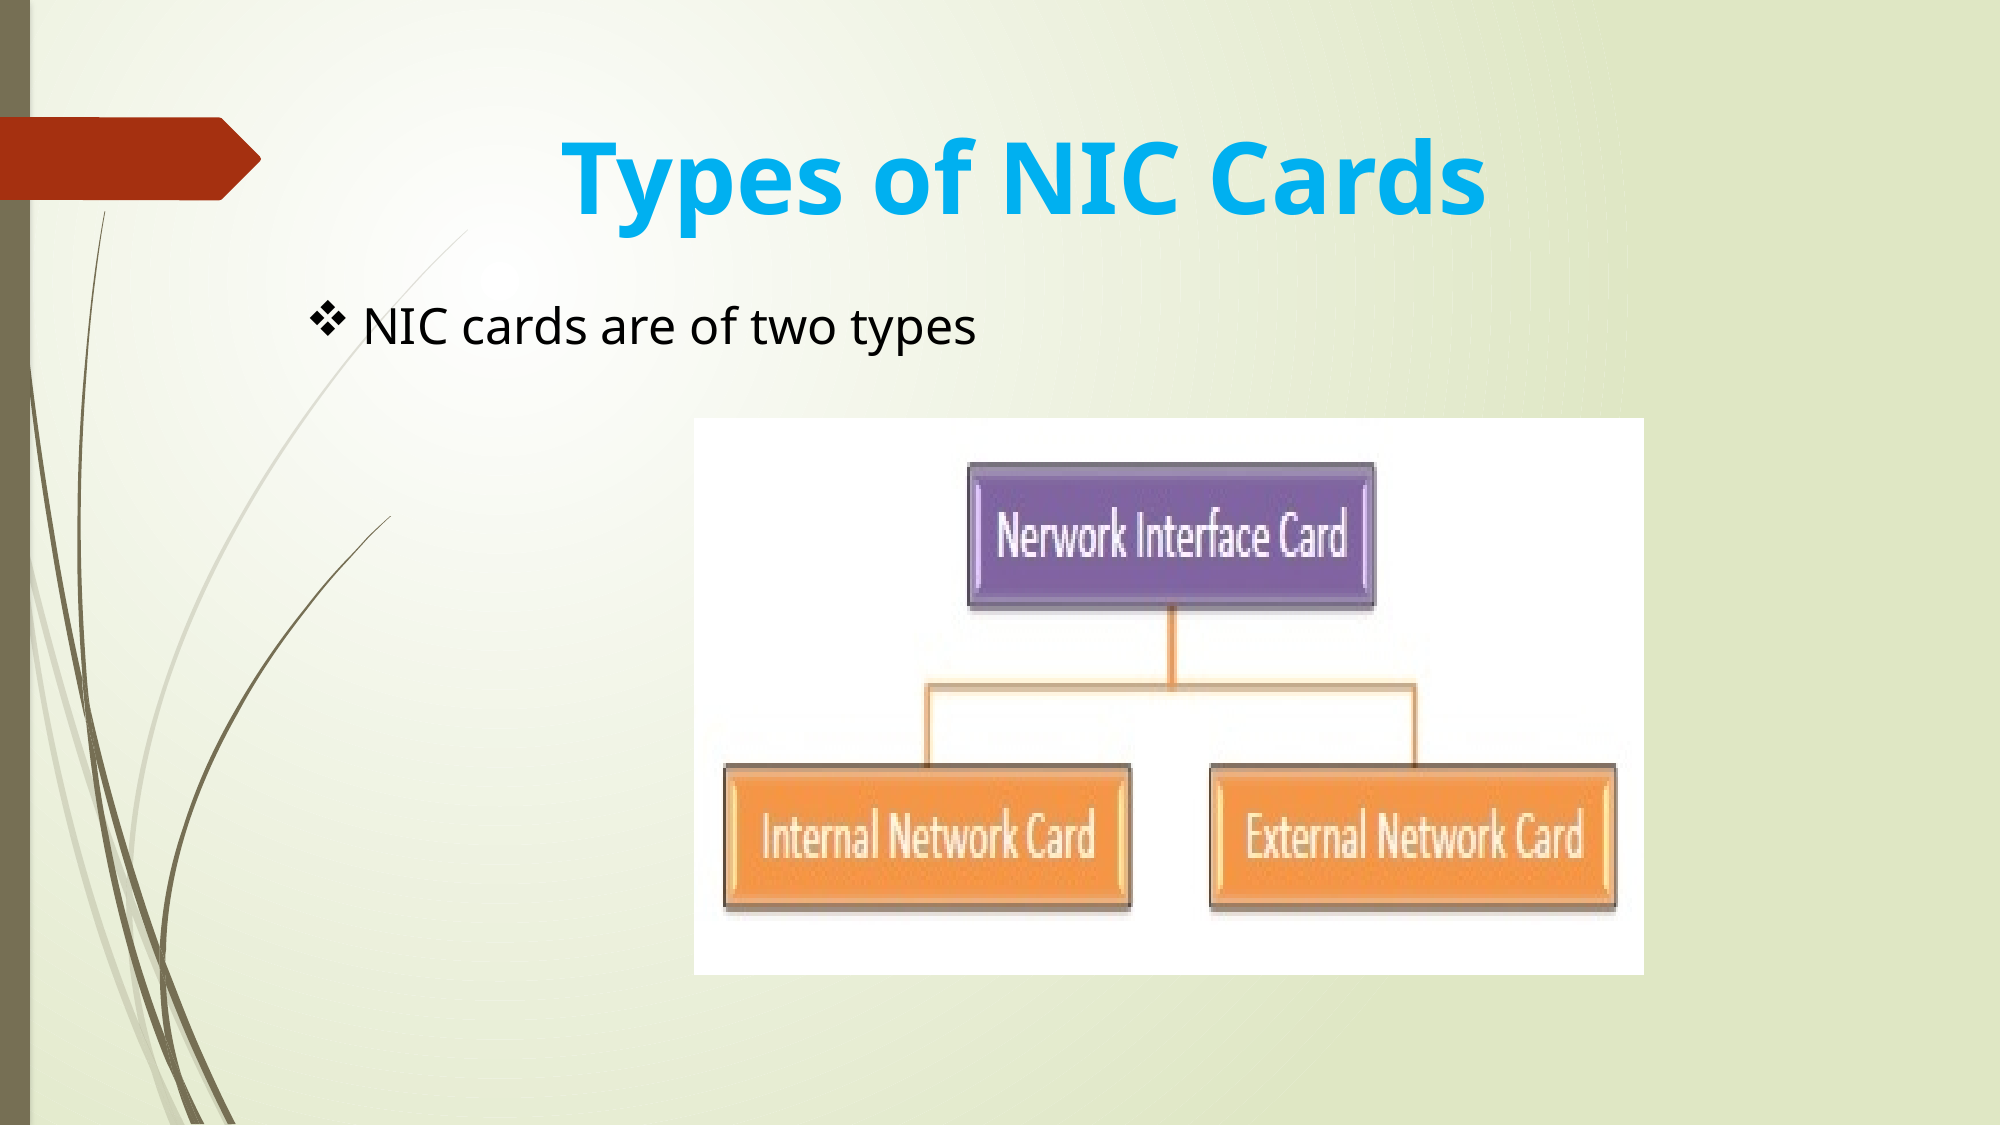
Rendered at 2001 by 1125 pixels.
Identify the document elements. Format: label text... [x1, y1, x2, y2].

text_box Types of NIC Cards NIC cards are of two types [290, 106, 1760, 780]
picture [693, 417, 1645, 976]
